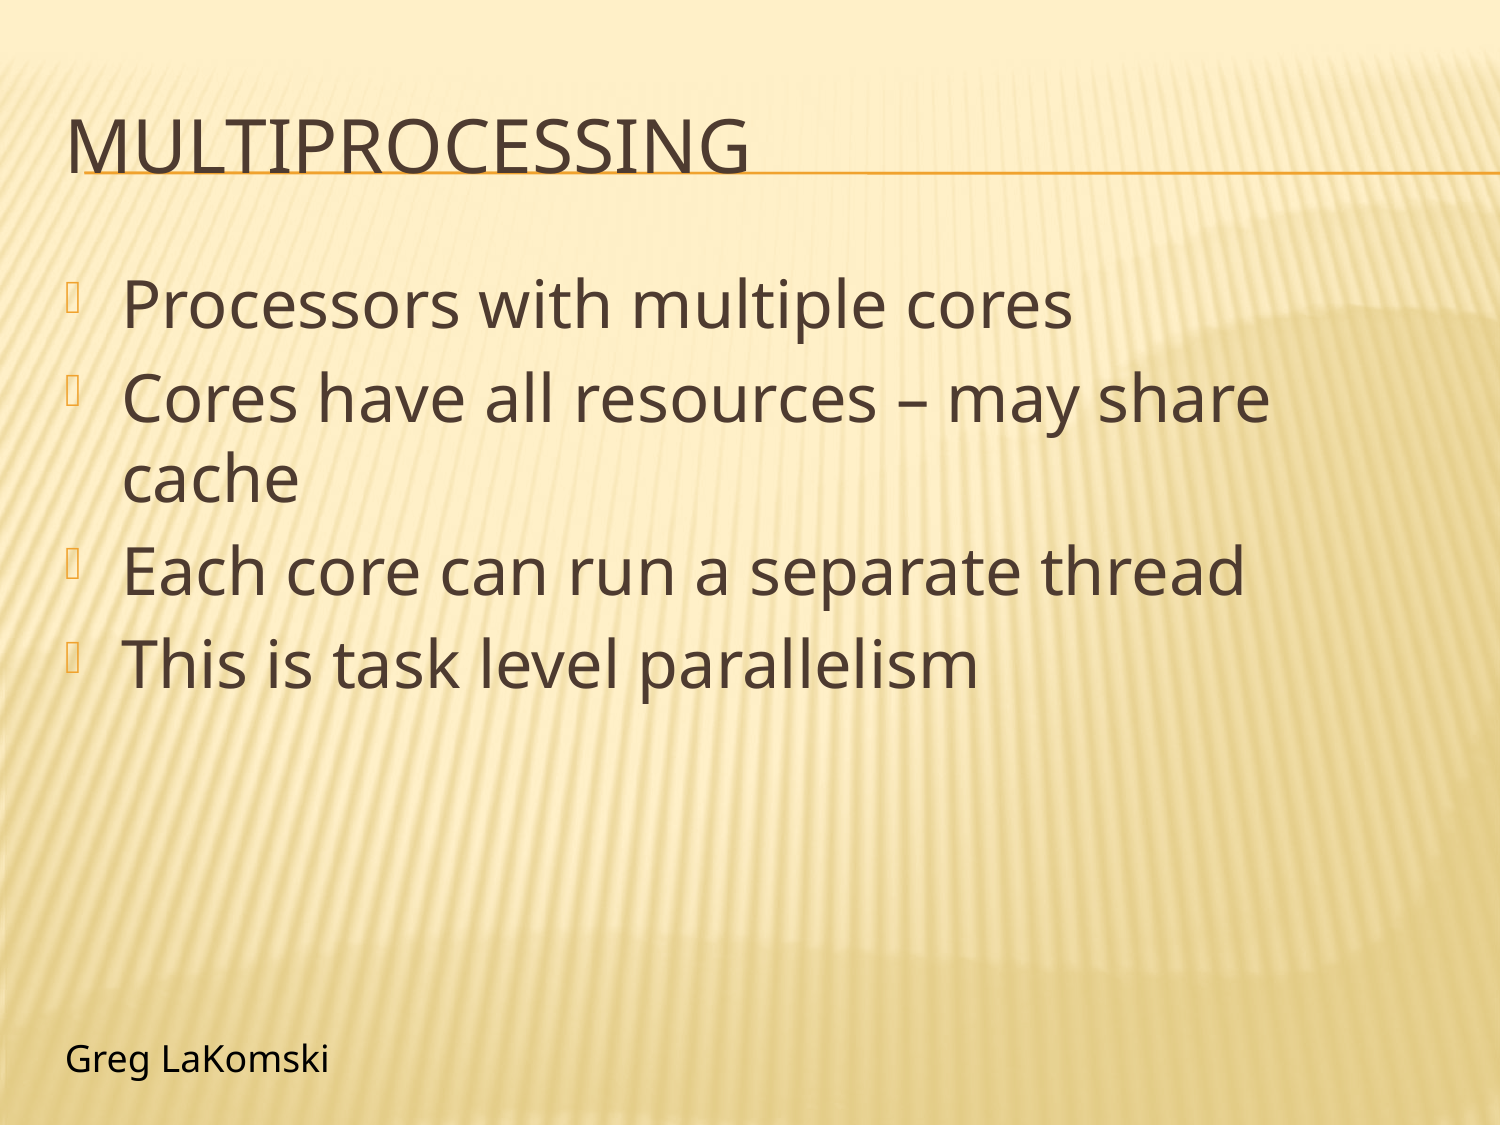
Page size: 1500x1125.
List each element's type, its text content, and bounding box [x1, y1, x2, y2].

title multiprocessing [50, 75, 1475, 213]
list Processors with multiple cores Cores have all resources – may share cache Each core can run a separate thread This is task level parallelism [50, 254, 1475, 998]
